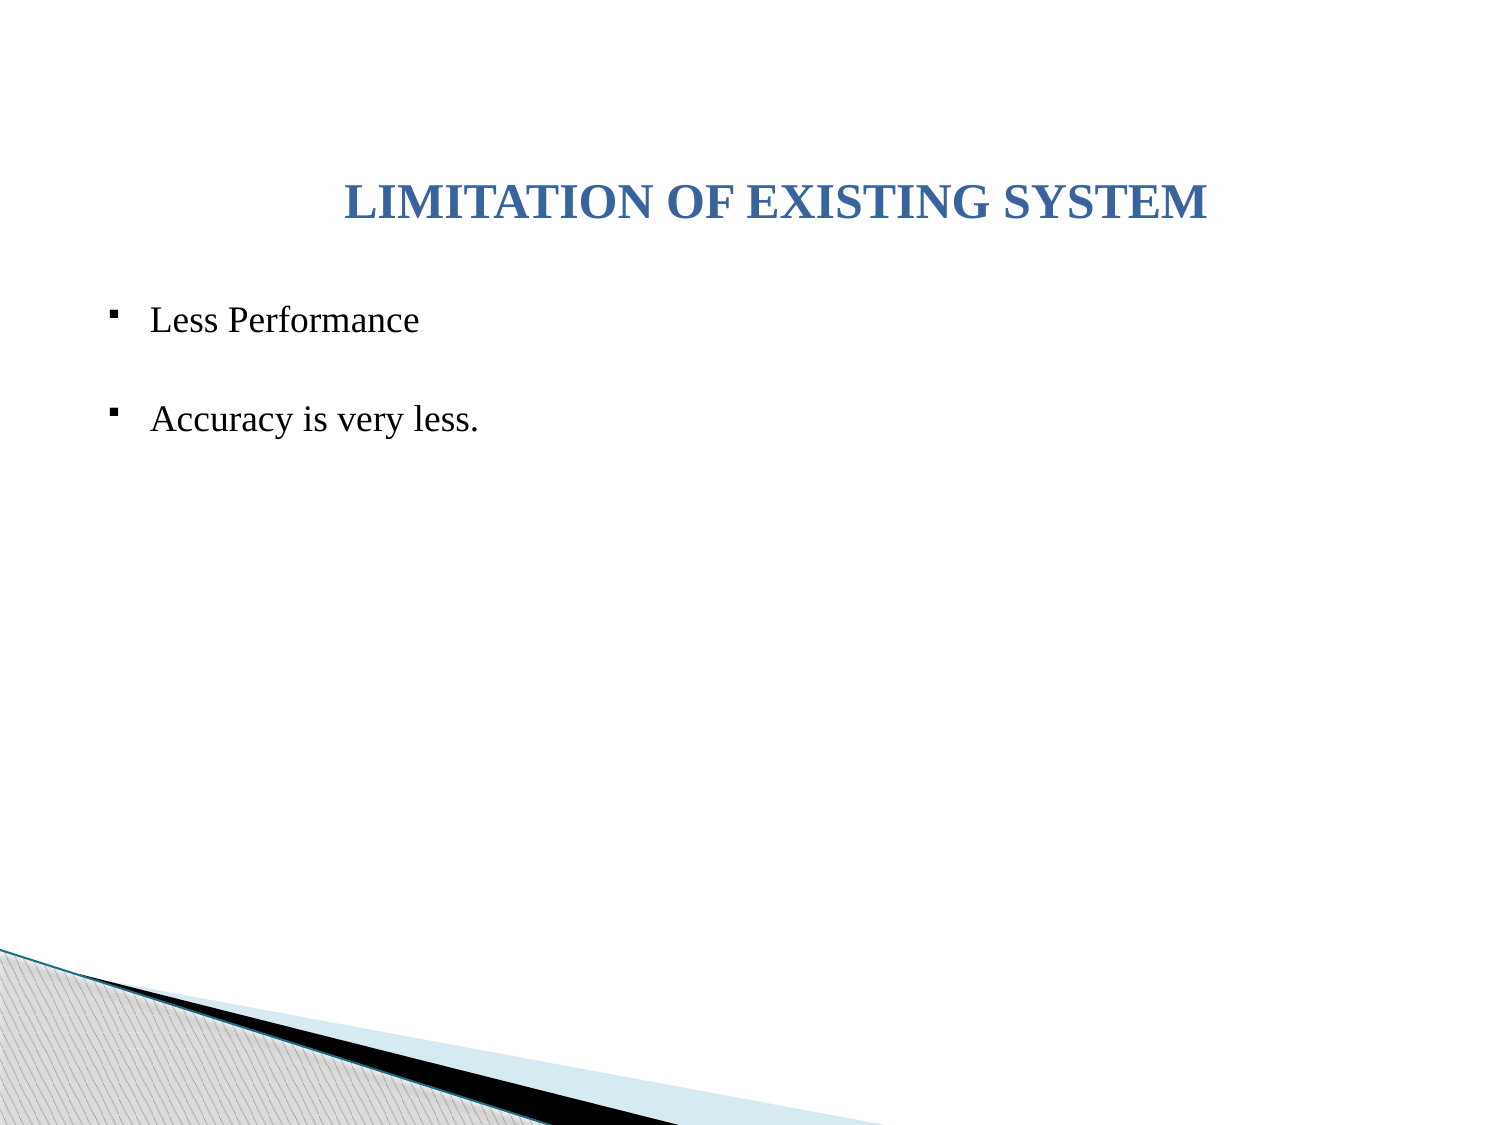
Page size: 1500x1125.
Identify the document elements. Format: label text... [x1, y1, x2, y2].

text_box LIMITATION OF EXISTING SYSTEM [329, 160, 1224, 236]
list Less Performance Accuracy is very less. [75, 243, 1425, 832]
